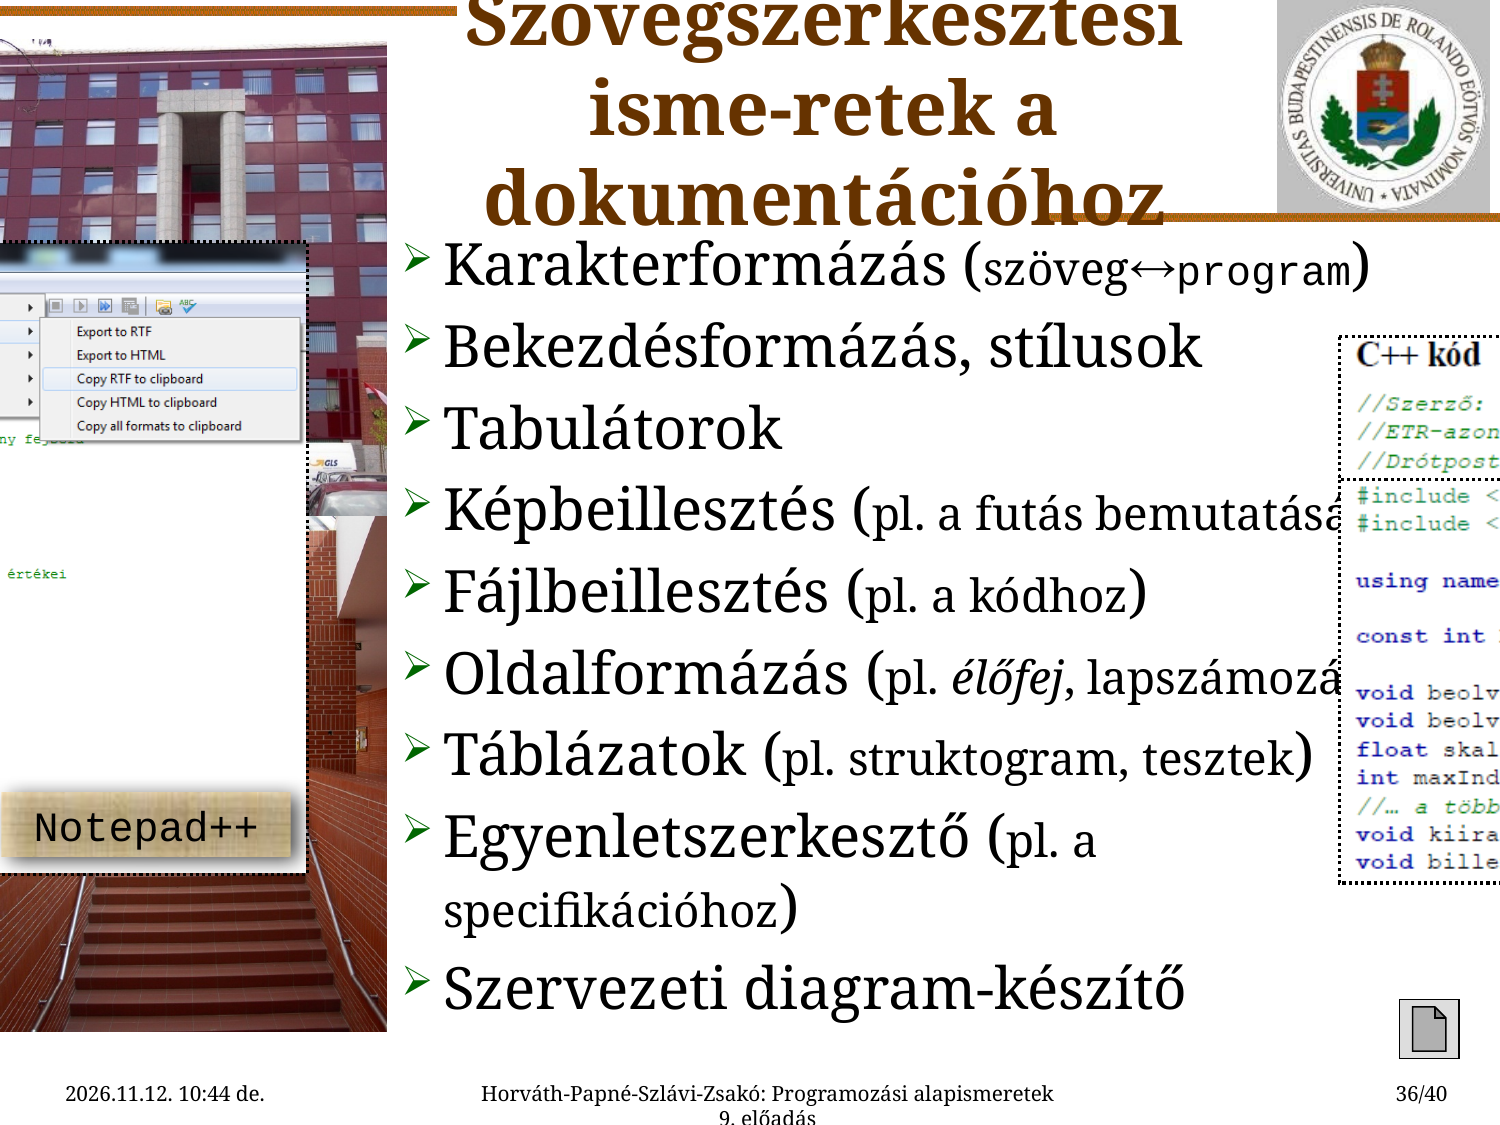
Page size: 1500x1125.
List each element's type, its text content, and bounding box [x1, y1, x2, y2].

slide_number 36/40 [1149, 1072, 1463, 1125]
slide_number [50, 1072, 363, 1125]
footer Horváth-Papné-Szlávi-Zsakó: Programozási alapismeretek 9. előadás [457, 1072, 1079, 1125]
picture [0, 39, 387, 1032]
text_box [1340, 337, 1500, 882]
text_box [1399, 999, 1459, 1059]
picture [0, 0, 457, 24]
list Karakterformázás (szövegprogram) Bekezdésformázás, stílusok Tabulátorok Képbeillesztés (pl. a futás bemutatásához) Fájlbeillesztés (pl. a kódhoz) Oldalformázás (pl. élőfej, lapszámozás) Táblázatok (pl. struktogram, tesztek) Egyenletszerkesztő (pl. a specifikációhoz) Szervezeti diagram-készítő [384, 220, 1471, 1000]
title Szövegszerkesztési isme-retek a dokumentációhoz [384, 14, 1266, 197]
picture [1043, 0, 1500, 230]
